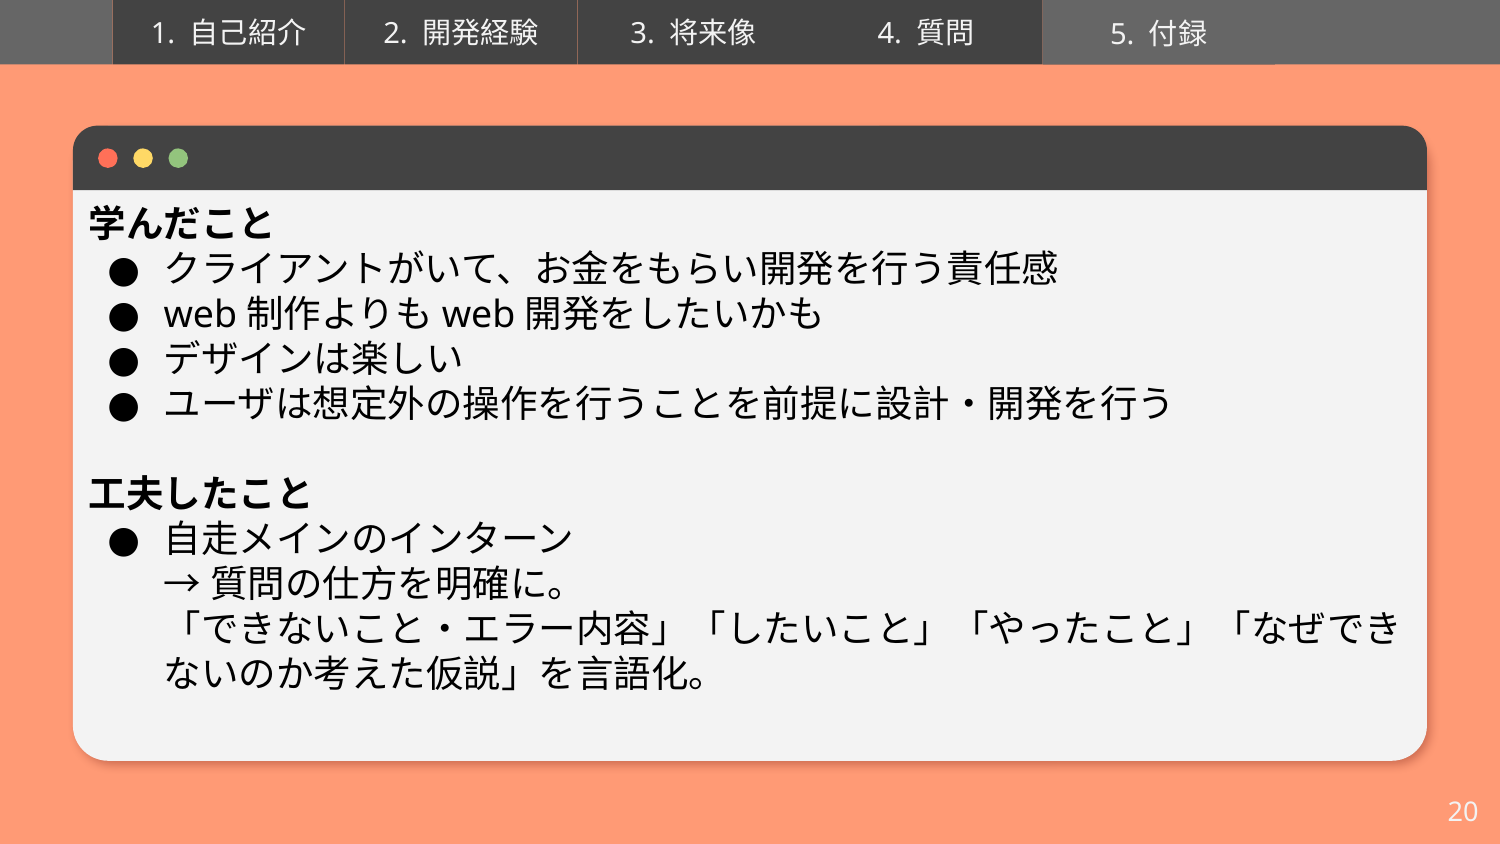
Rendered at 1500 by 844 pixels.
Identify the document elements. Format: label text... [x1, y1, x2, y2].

text_box 学んだこと クライアントがいて、お金をもらい開発を行う責任感 web制作よりもweb開発をしたいかも デザインは楽しい ユーザは想定外の操作を行うことを前提に設計・開発を行う 工夫したこと 自走メインのインターン →質問の仕方を明確に。 「できないこと・エラー内容」「したいこと」「やったこと」「なぜできないのか考えた仮説」を言語化。 [73, 185, 1427, 711]
slide_number 20 [1403, 779, 1494, 844]
text_box 5. 付録 [1042, 0, 1275, 65]
